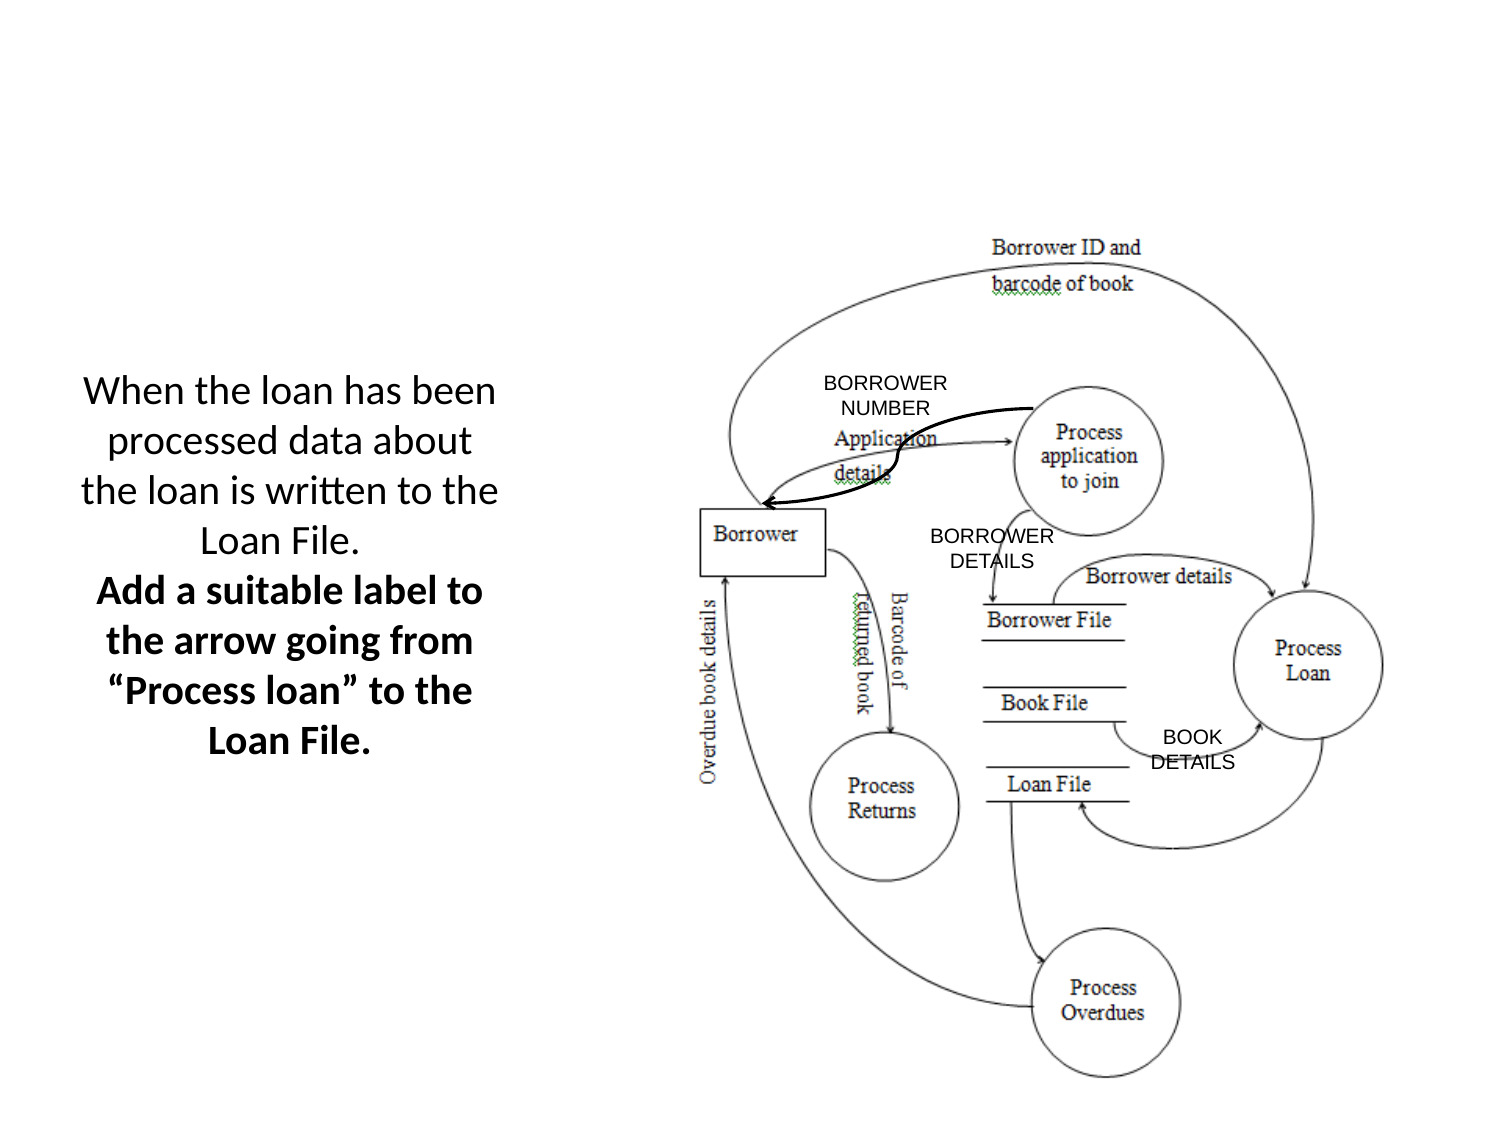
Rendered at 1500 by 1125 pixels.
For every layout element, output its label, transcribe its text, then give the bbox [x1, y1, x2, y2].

text_box When the loan has been processed data about the loan is written to the Loan File. Add a suitable label to the arrow going from “Process loan” to the Loan File. [64, 90, 516, 1035]
picture [666, 219, 1429, 1100]
